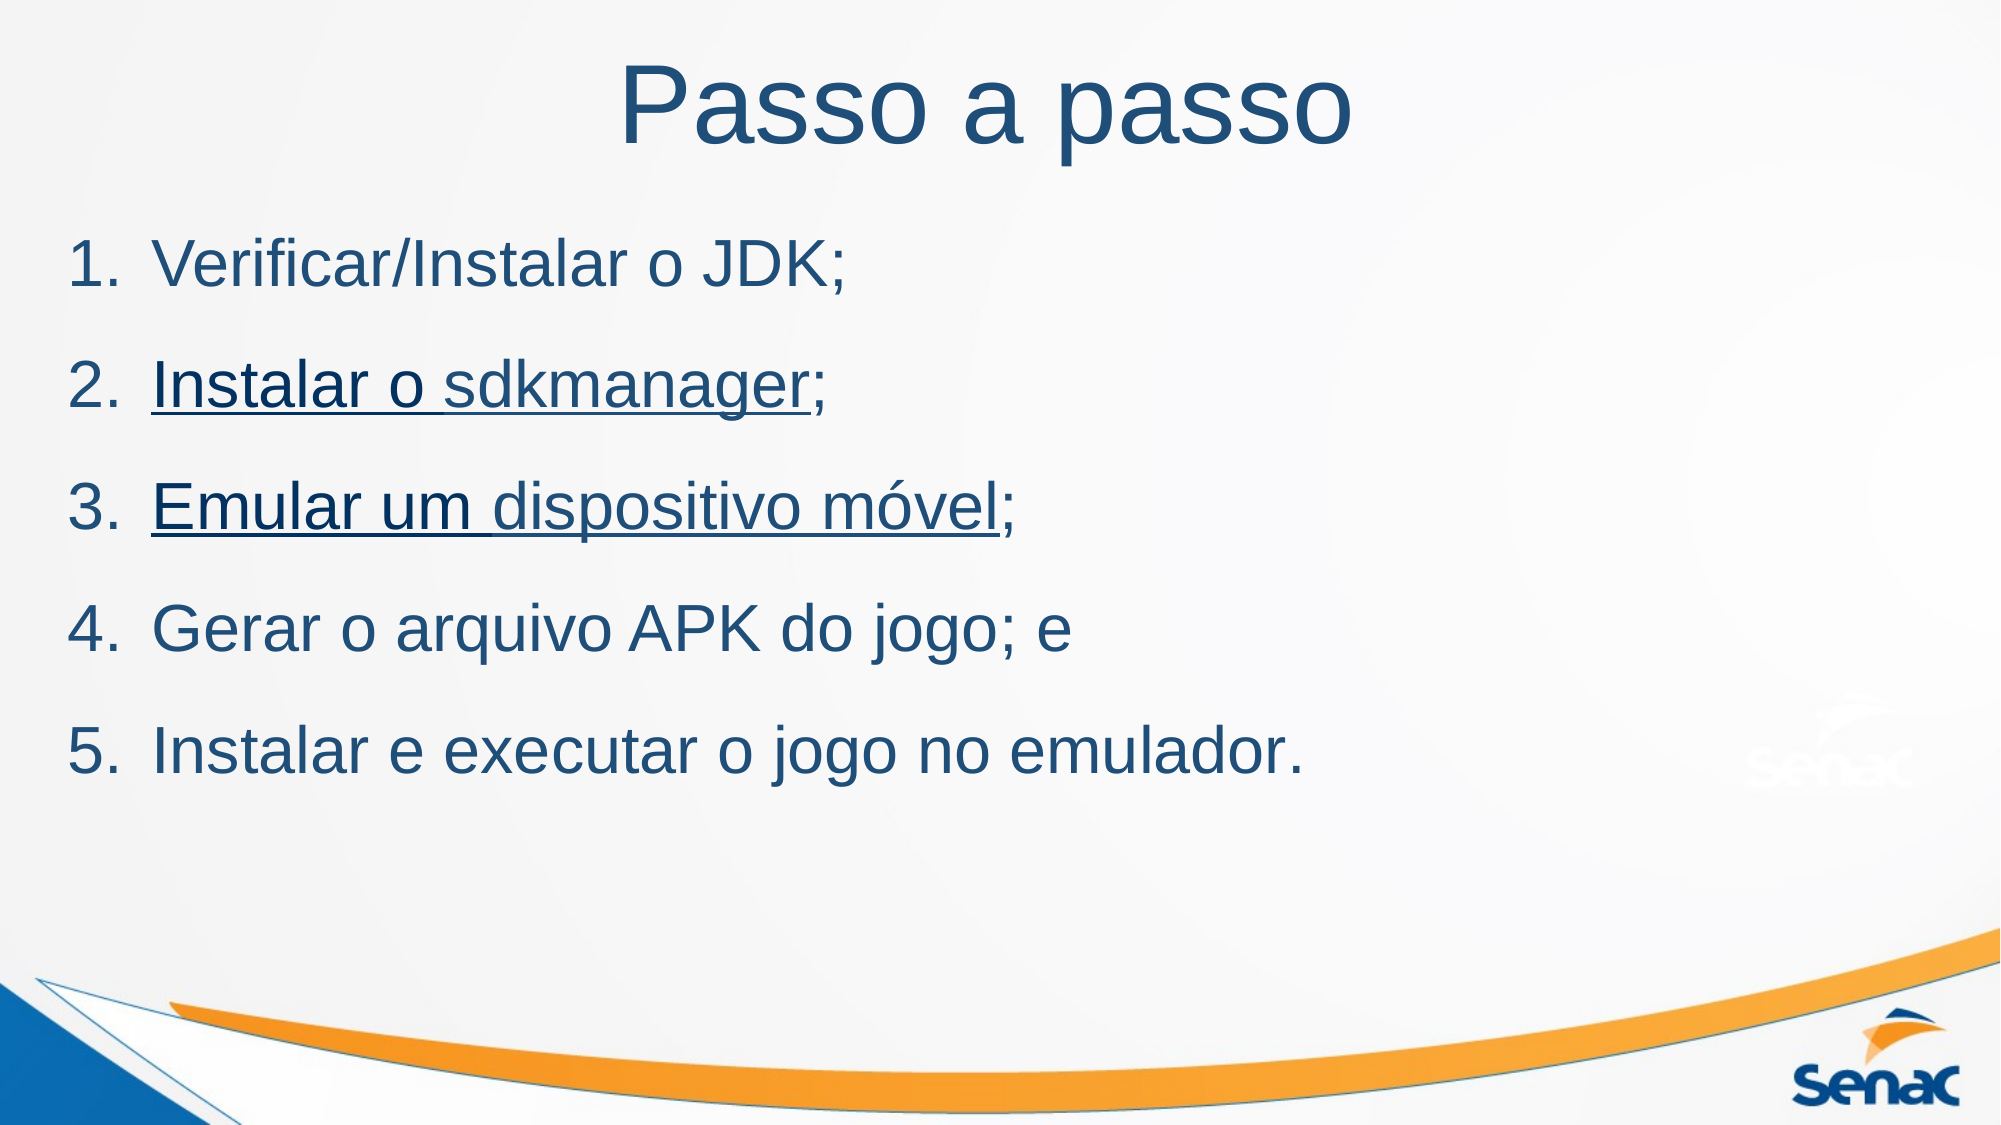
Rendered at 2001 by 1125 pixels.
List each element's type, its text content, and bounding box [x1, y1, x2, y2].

list Verificar/Instalar o JDK; Instalar o sdkmanager; Emular um dispositivo móvel; Gerar o arquivo APK do jogo; e Instalar e executar o jogo no emulador. [52, 211, 1973, 926]
picture [0, 0, 2001, 1125]
title Passo a passo [0, 36, 1973, 178]
